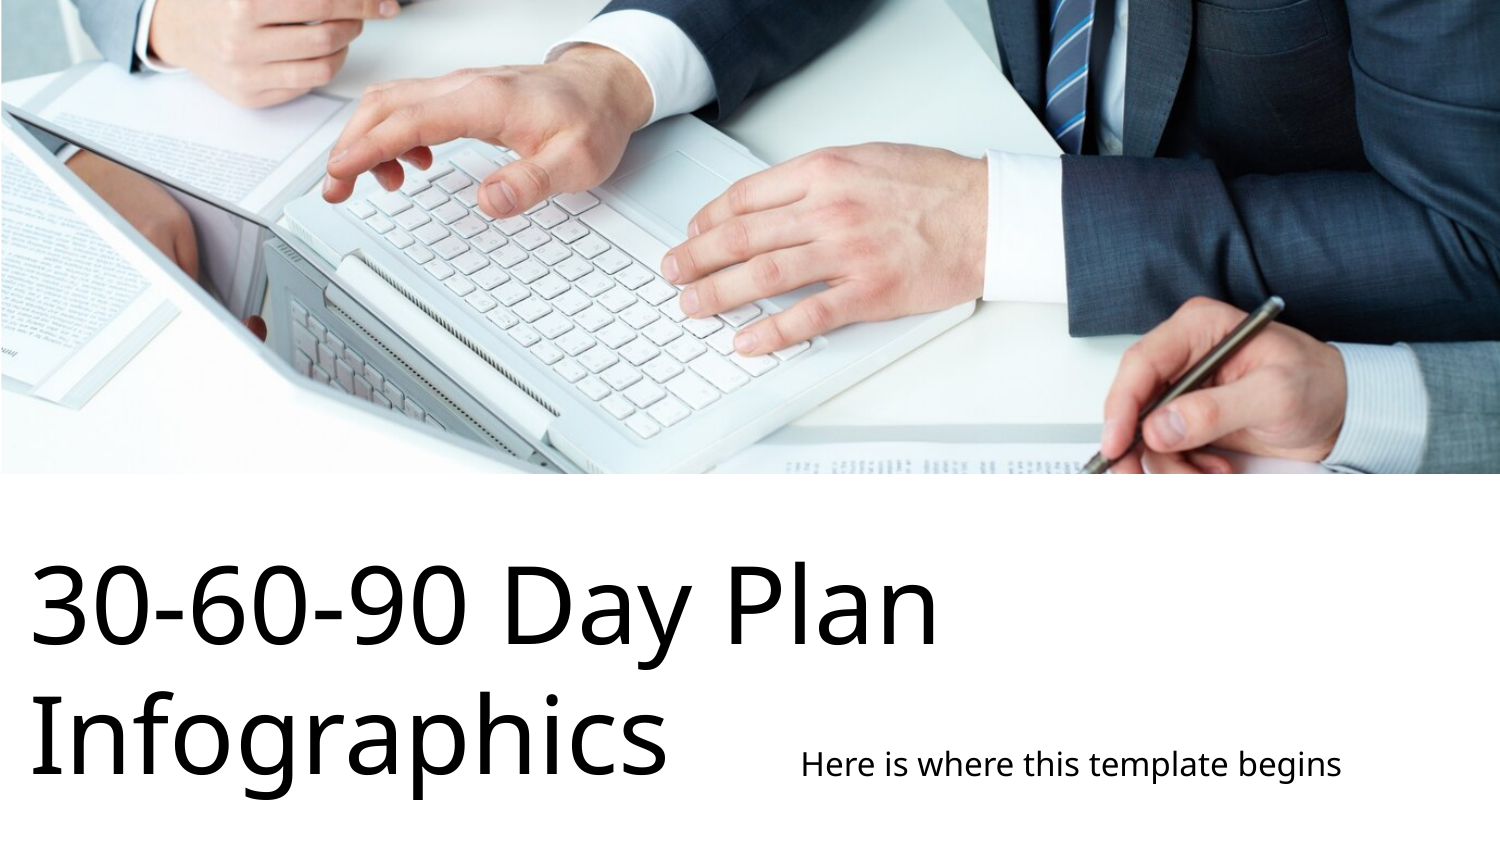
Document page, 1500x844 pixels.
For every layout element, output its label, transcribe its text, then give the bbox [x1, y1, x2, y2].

subtitle Here is where this template begins [785, 727, 1364, 791]
picture [1, 0, 1500, 474]
title 30-60-90 Day Plan Infographics [14, 482, 1088, 811]
